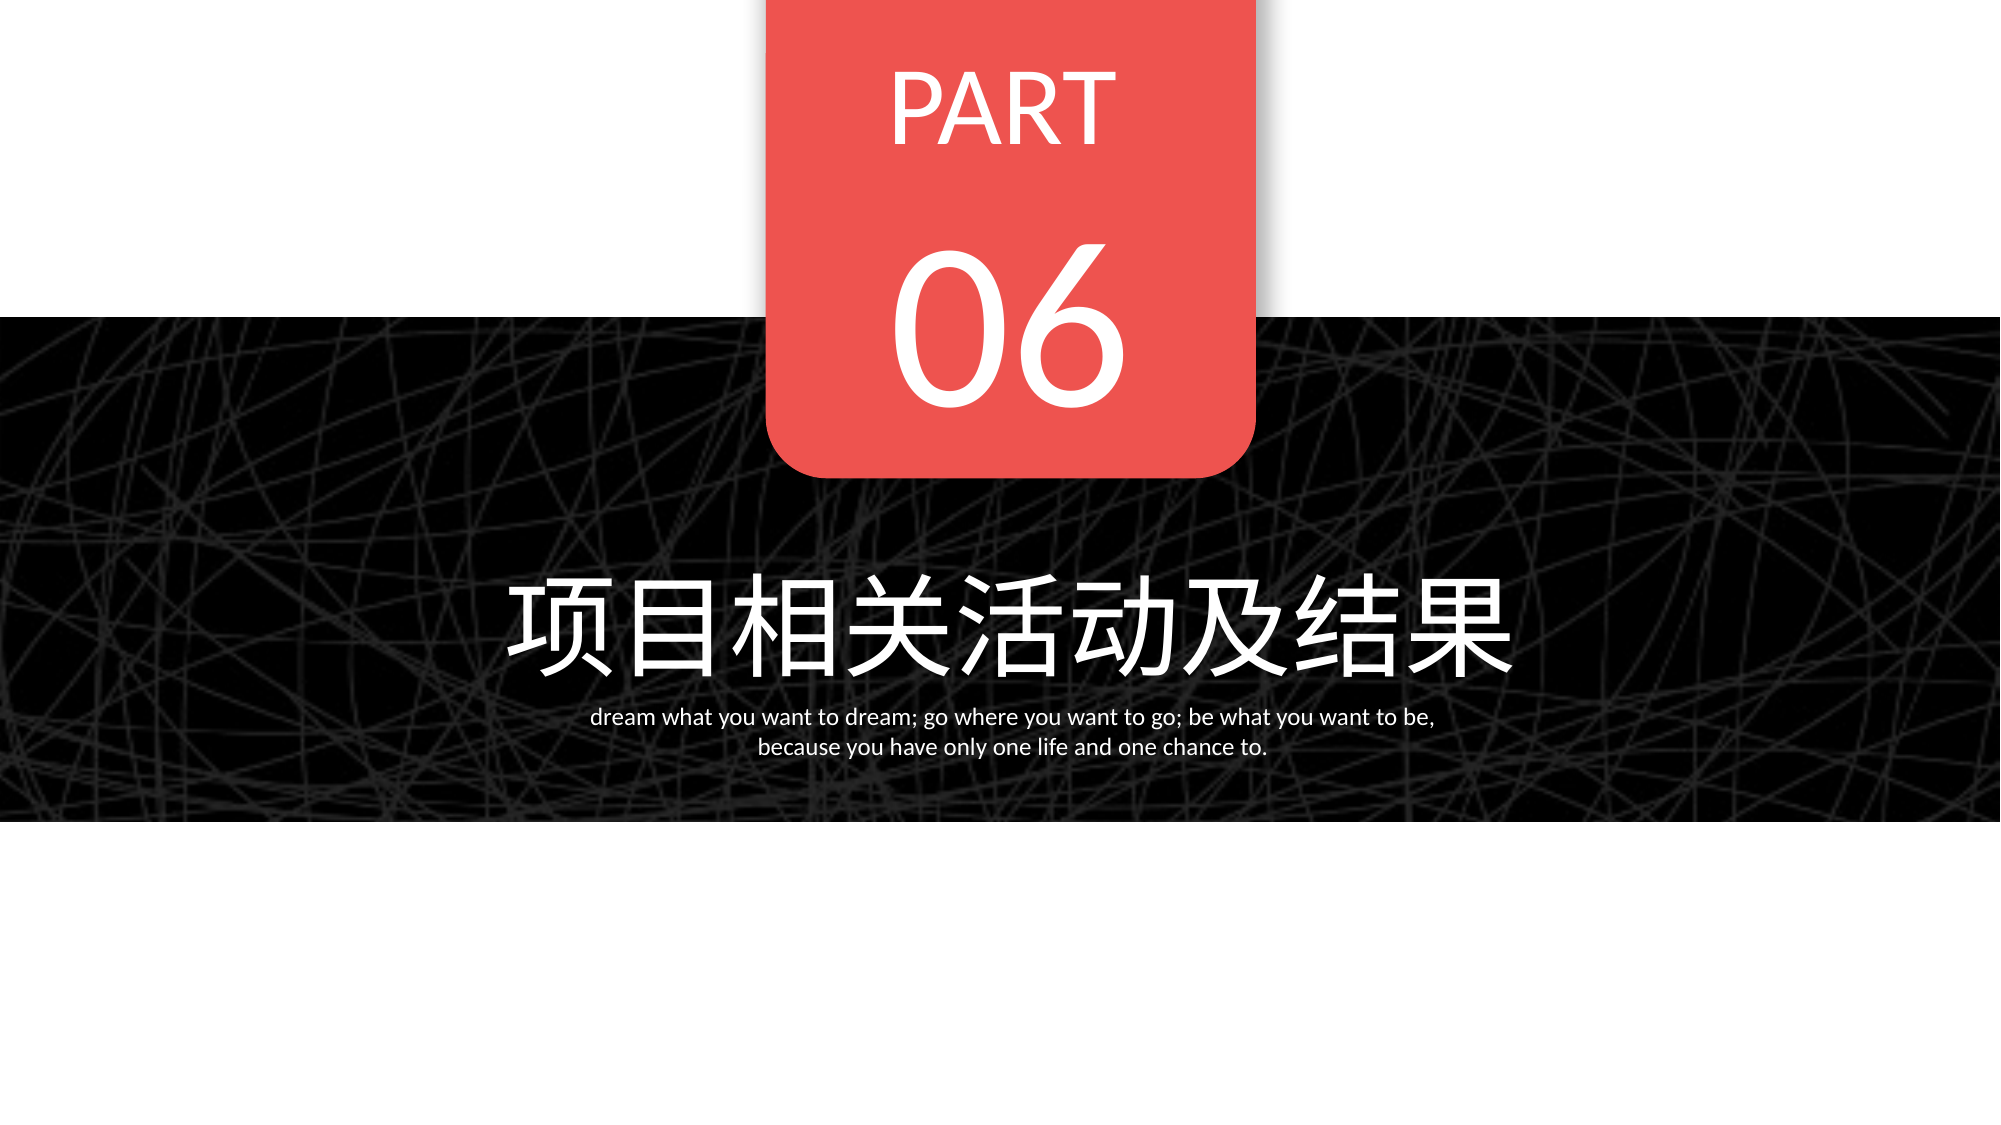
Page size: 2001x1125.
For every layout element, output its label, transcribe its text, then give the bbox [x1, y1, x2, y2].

picture [0, 317, 2000, 822]
text_box PART 06 [764, 0, 1258, 317]
